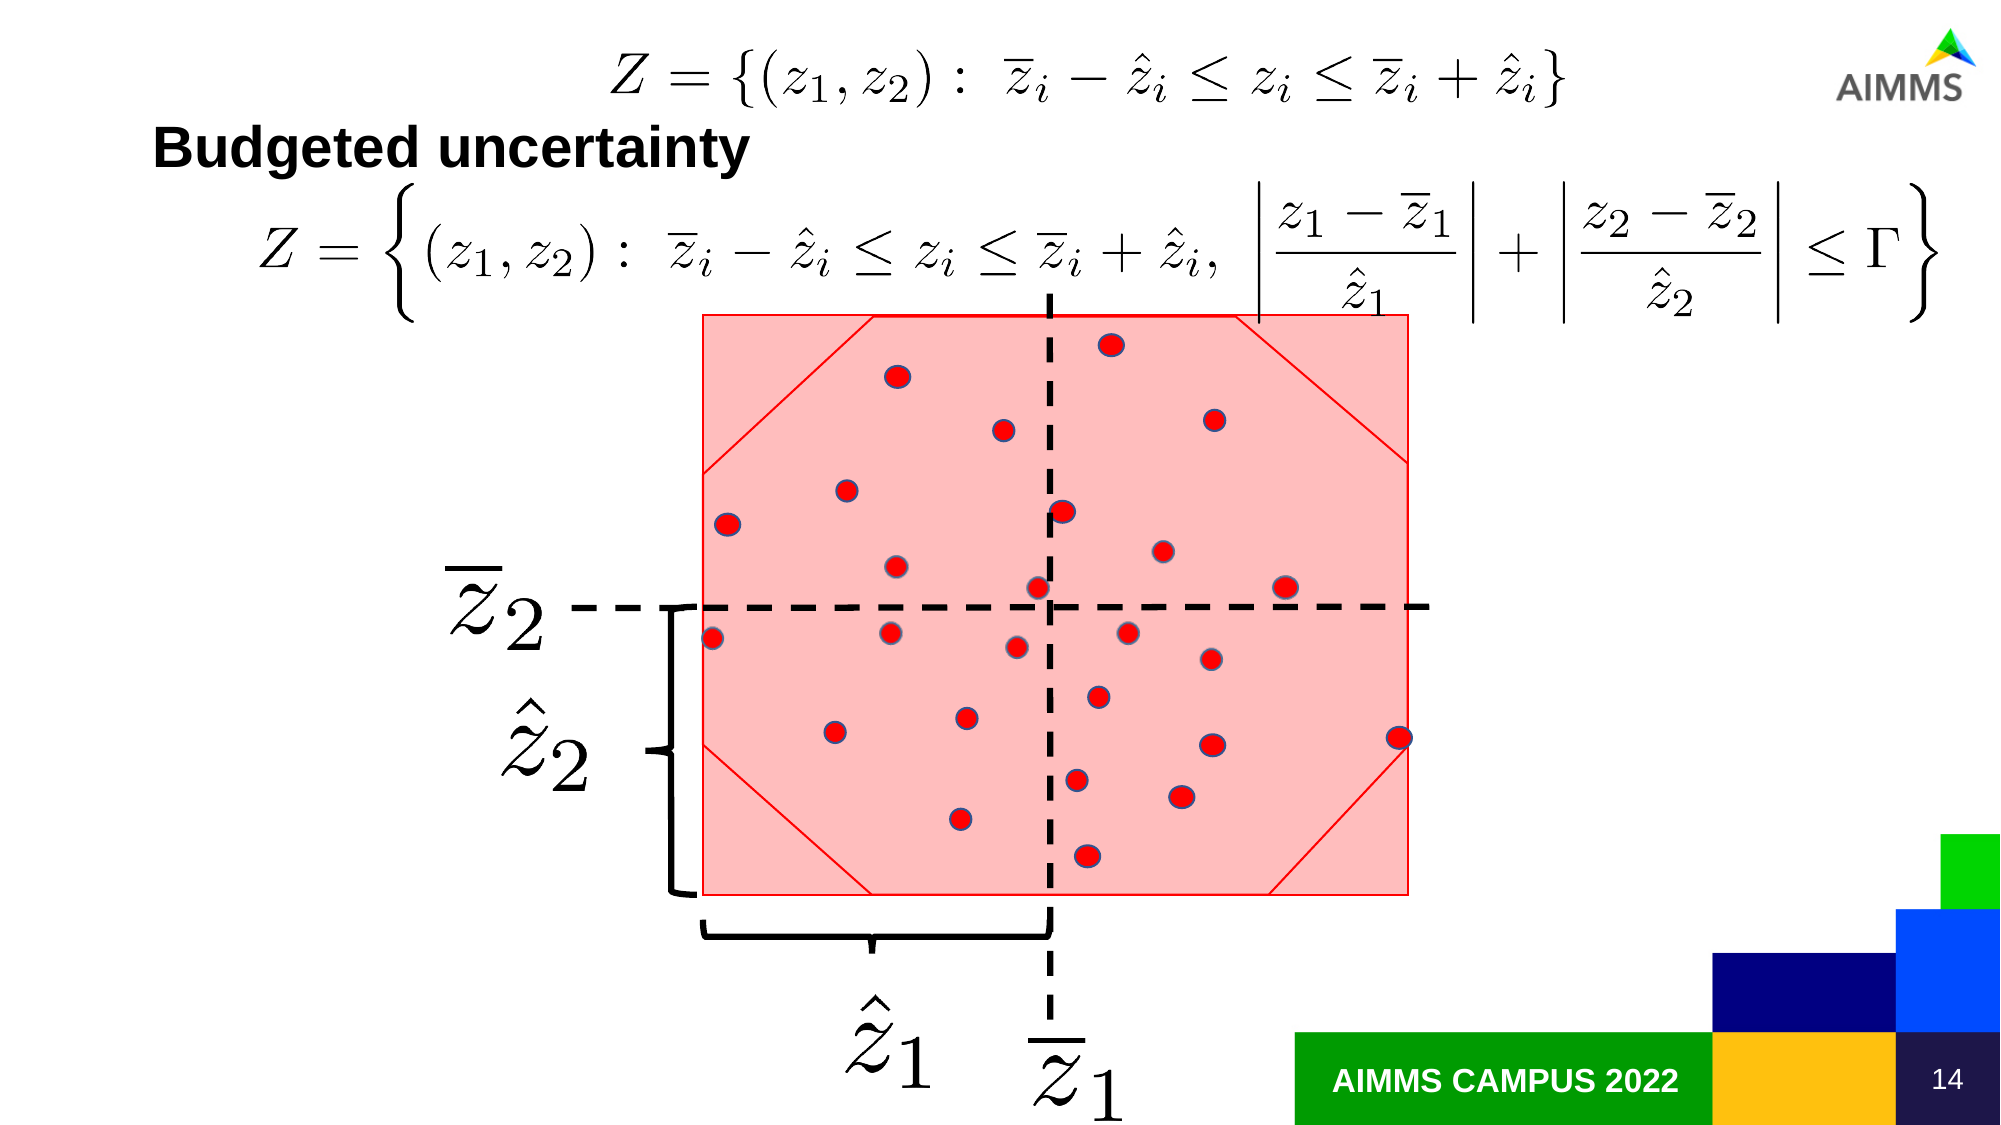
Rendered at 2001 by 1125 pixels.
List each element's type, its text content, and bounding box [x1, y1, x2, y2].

text_box [1065, 768, 1089, 793]
text_box [1051, 324, 1409, 606]
text_box [701, 671, 1049, 896]
text_box [1073, 844, 1102, 869]
text_box [955, 706, 979, 731]
title Budgeted uncertainty [137, 39, 1863, 257]
slide_number 14 [1907, 1047, 1989, 1108]
text_box [823, 720, 847, 745]
text_box [1270, 748, 1409, 896]
text_box [1248, 324, 1409, 462]
text_box [1051, 499, 1077, 524]
text_box [1203, 408, 1227, 433]
picture [0, 0, 2000, 1125]
text_box [835, 479, 859, 503]
text_box [1097, 333, 1125, 358]
text_box [713, 512, 742, 537]
text_box [1051, 609, 1409, 896]
text_box [1087, 685, 1111, 709]
text_box [702, 919, 1049, 954]
text_box [1168, 785, 1196, 810]
text_box [884, 364, 912, 389]
text_box [702, 747, 870, 896]
text_box [701, 324, 1049, 540]
text_box [702, 324, 862, 472]
text_box [1385, 725, 1413, 750]
text_box [992, 419, 1016, 443]
text_box [949, 807, 973, 831]
text_box [1199, 733, 1227, 758]
text_box [645, 609, 697, 896]
